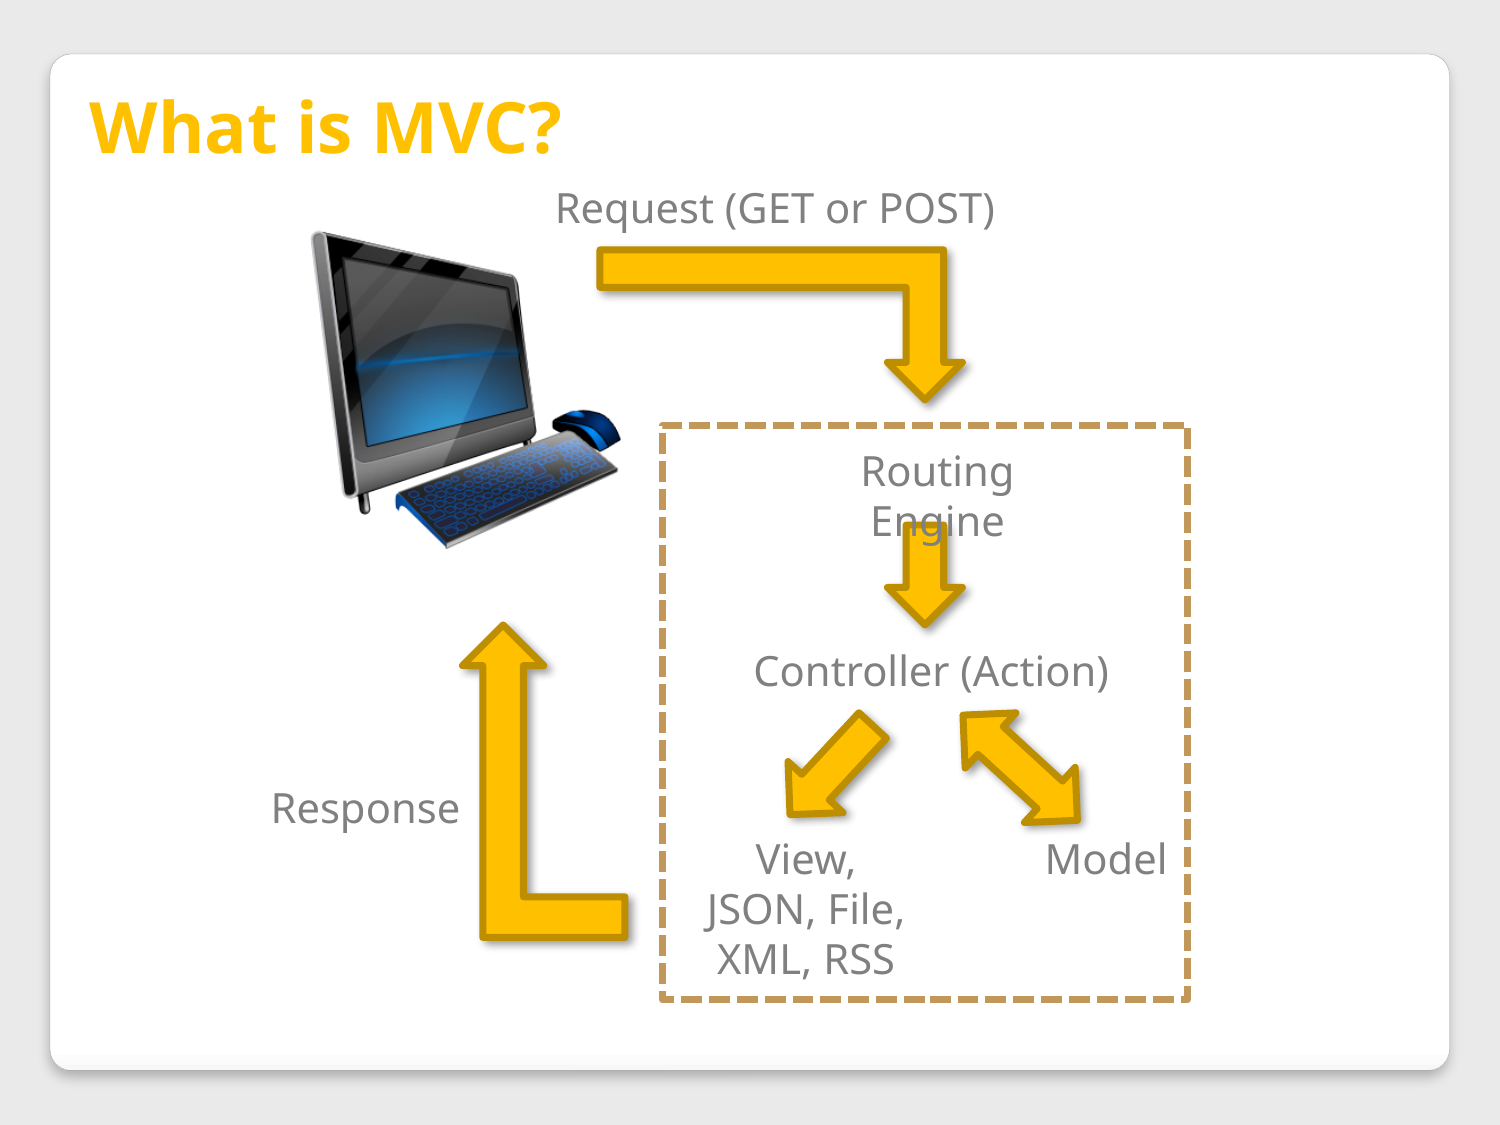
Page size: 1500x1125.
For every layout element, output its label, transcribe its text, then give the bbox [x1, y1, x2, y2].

text_box View, JSON, File, XML, RSS [687, 825, 925, 990]
text_box [959, 709, 1081, 825]
text_box Response [212, 774, 475, 840]
text_box [459, 621, 629, 941]
text_box Routing Engine [774, 437, 1100, 553]
text_box [784, 709, 890, 819]
text_box Model [999, 825, 1213, 890]
title What is MVC? [75, 75, 1418, 175]
text_box Controller (Action) [737, 637, 1125, 703]
text_box Request (GET or POST) [537, 174, 1013, 240]
text_box [633, 246, 966, 404]
text_box [659, 422, 1191, 1003]
picture [299, 224, 626, 551]
text_box [883, 553, 966, 629]
